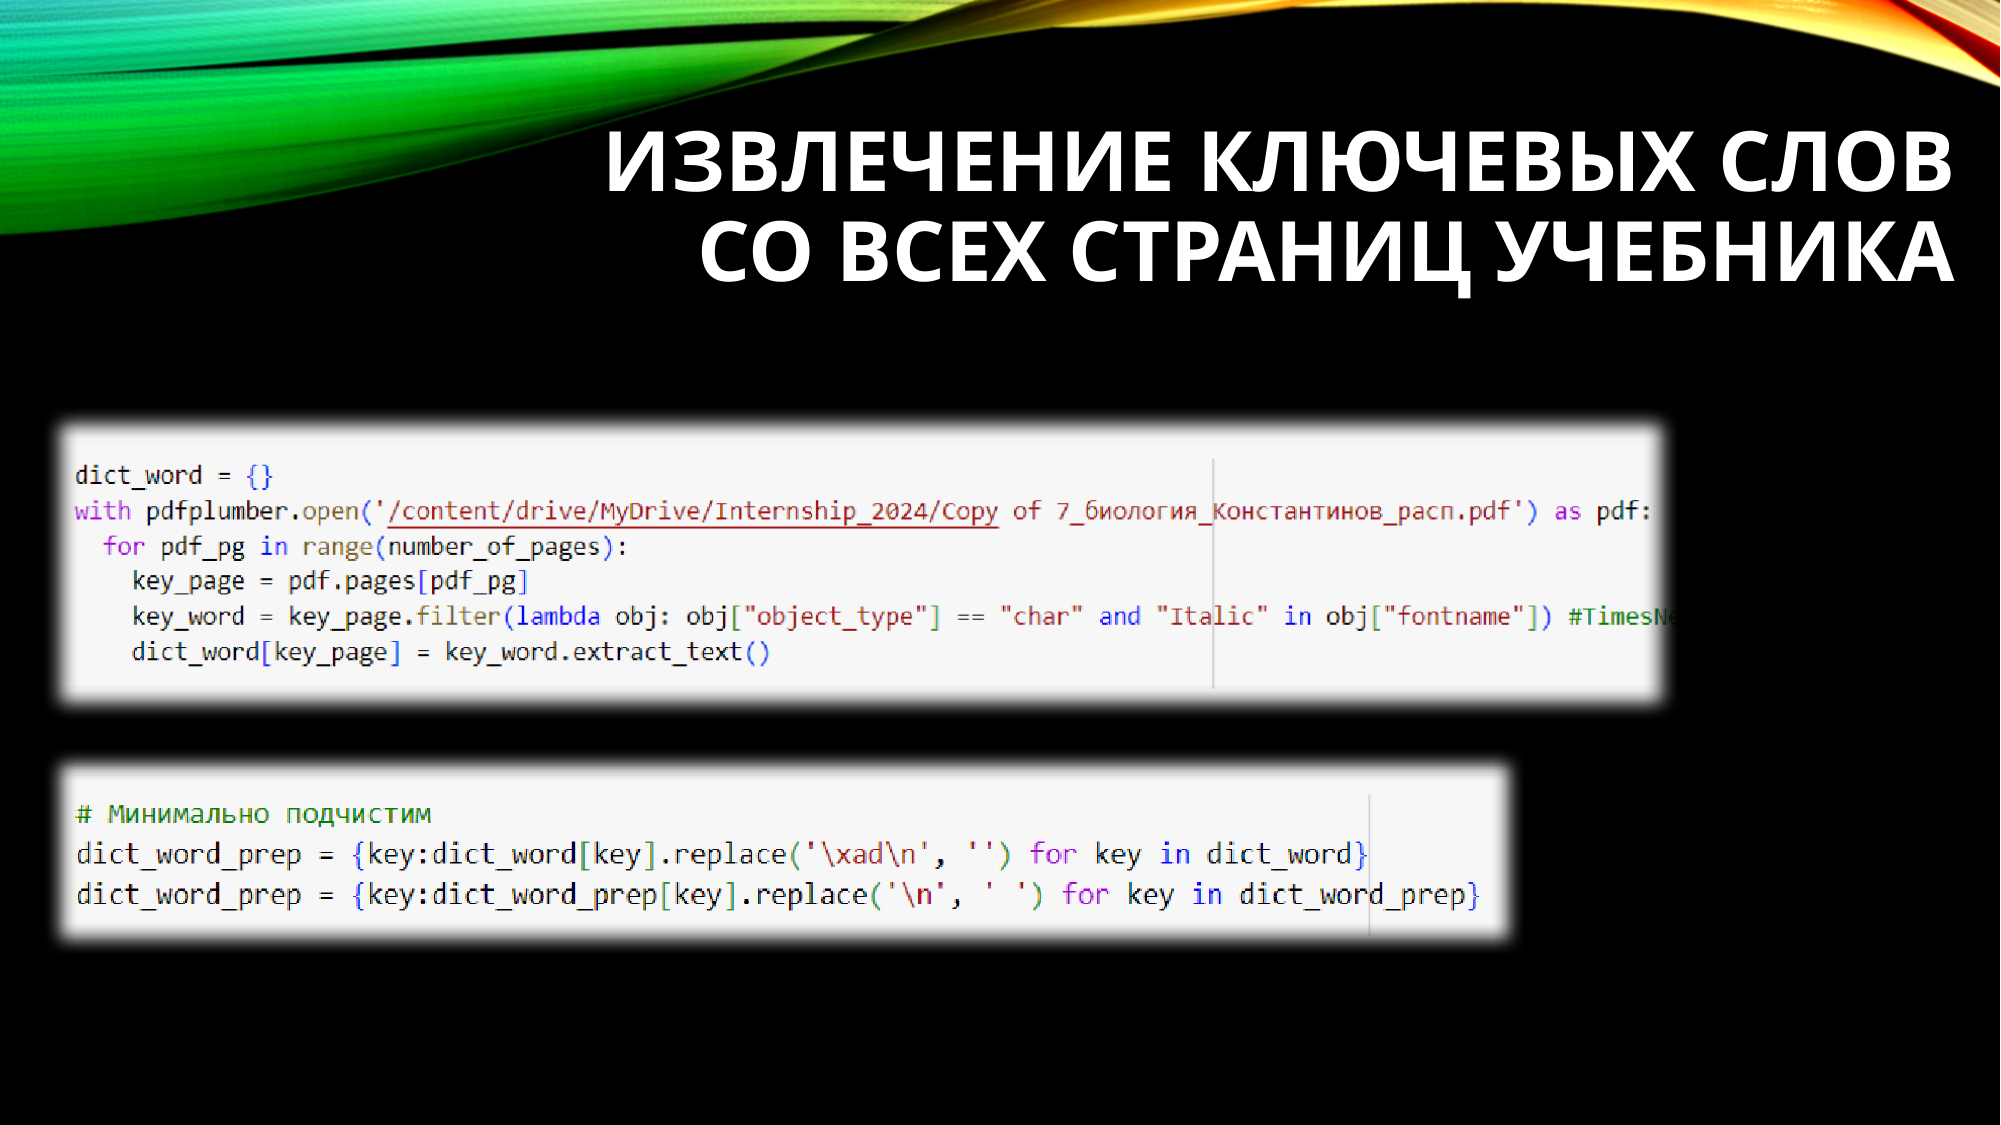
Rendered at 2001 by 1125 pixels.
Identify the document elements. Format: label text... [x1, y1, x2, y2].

picture [0, 0, 2000, 237]
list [43, 406, 1679, 719]
picture [43, 748, 1524, 954]
title Извлечение ключевых слов со всех страниц учебника [558, 103, 1971, 316]
